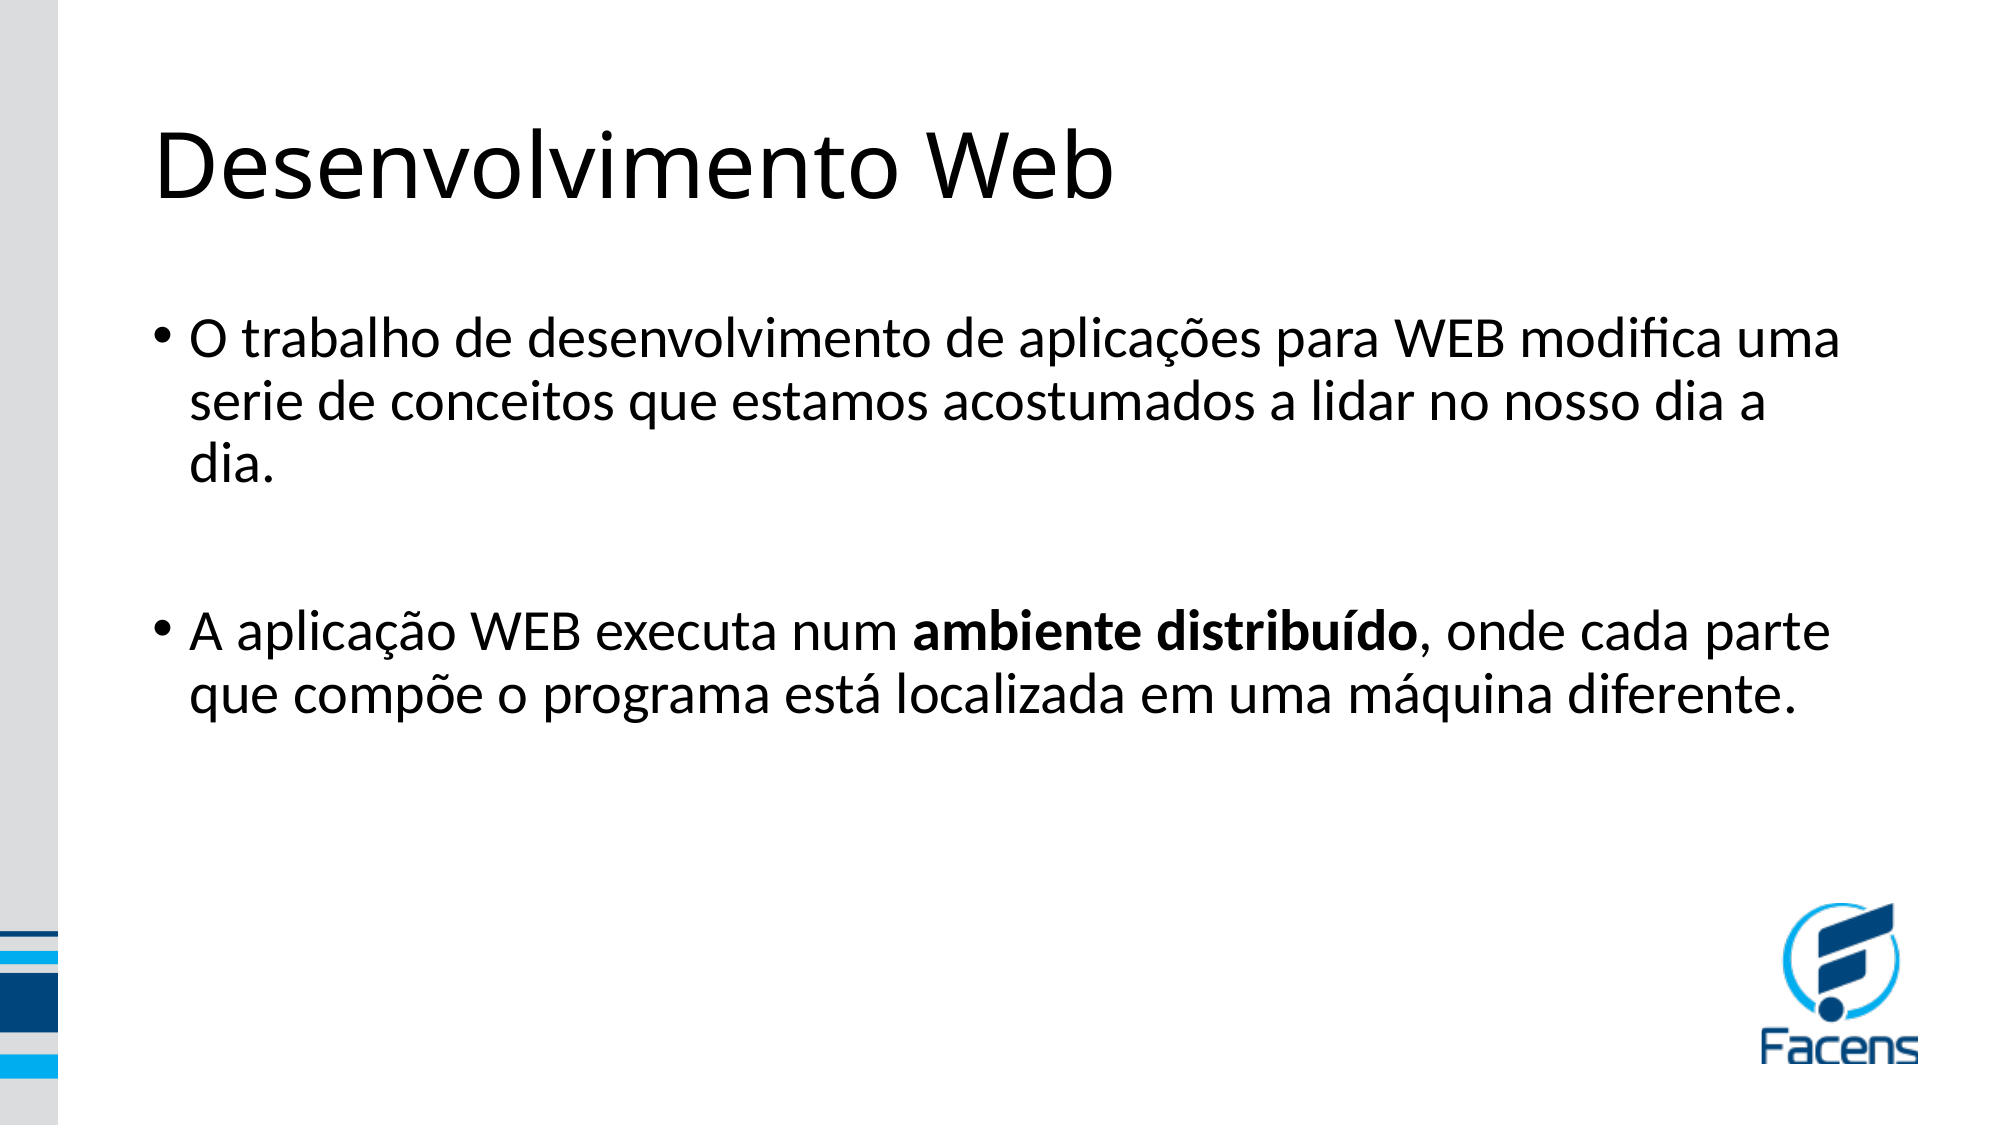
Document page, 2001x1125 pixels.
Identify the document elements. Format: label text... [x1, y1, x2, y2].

title Desenvolvimento Web [137, 59, 1863, 278]
picture [1761, 903, 1918, 1064]
picture [0, 965, 58, 1054]
picture [0, 0, 58, 950]
picture [0, 1079, 58, 1125]
list O trabalho de desenvolvimento de aplicações para WEB modifica uma serie de conceitos que estamos acostumados a lidar no nosso dia a dia. A aplicação WEB executa num ambiente distribuído, onde cada parte que compõe o programa está localizada em uma máquina diferente. [137, 299, 1863, 1014]
